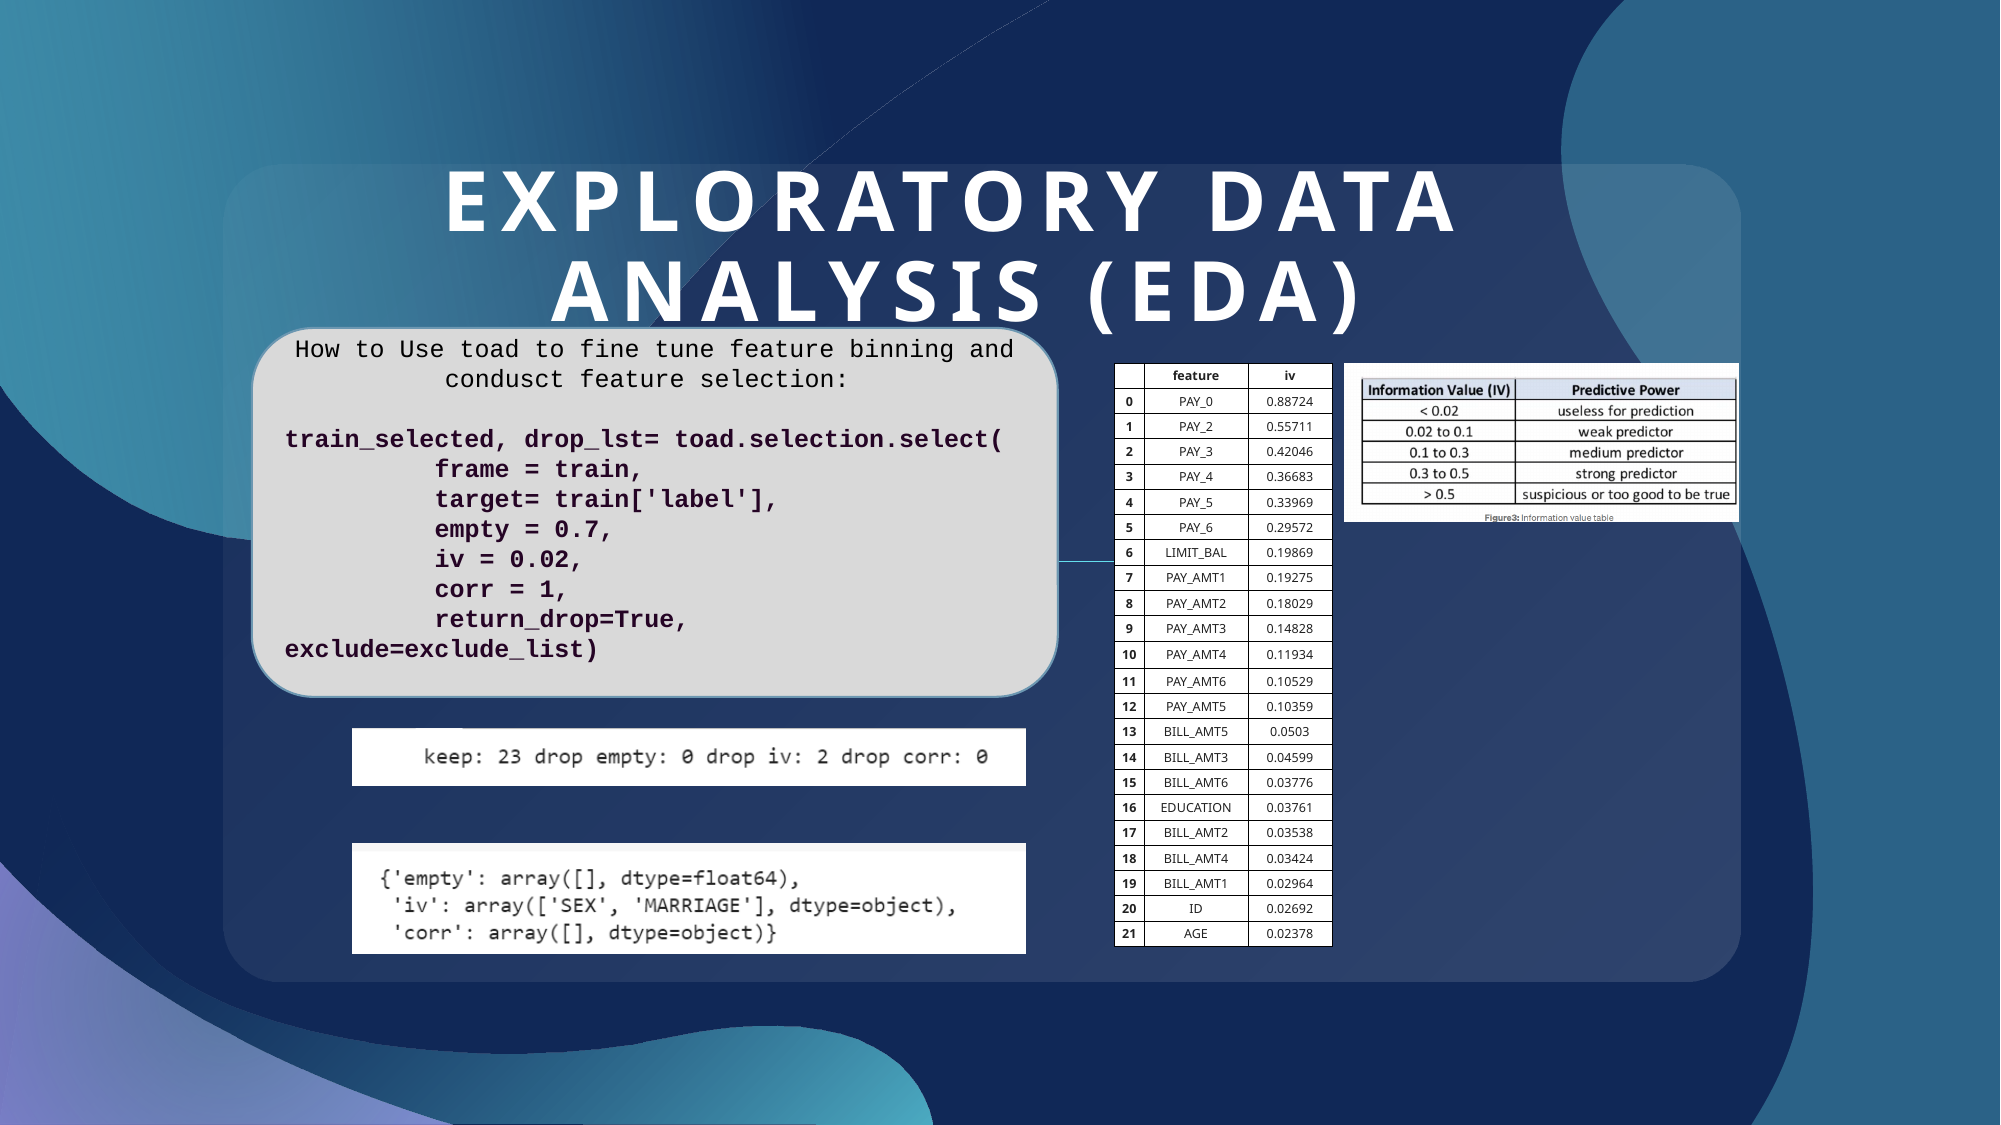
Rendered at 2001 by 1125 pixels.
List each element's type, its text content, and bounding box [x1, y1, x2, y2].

table_cell 0.10529 [1249, 669, 1332, 693]
table_cell PAY_AMT5 [1145, 694, 1248, 718]
picture [352, 728, 1026, 786]
table_cell BILL_AMT3 [1145, 745, 1248, 769]
table_cell 15 [1115, 770, 1144, 794]
table_cell PAY_AMT2 [1145, 591, 1248, 615]
table_cell BILL_AMT1 [1145, 871, 1248, 895]
table_cell 7 [1115, 566, 1144, 590]
table_cell 0.88724 [1249, 389, 1332, 413]
table_cell 20 [1115, 896, 1144, 921]
table_cell 1 [1115, 414, 1144, 438]
table_cell BILL_AMT5 [1145, 719, 1248, 744]
table_cell BILL_AMT4 [1145, 846, 1248, 870]
table_cell 0.42046 [1249, 439, 1332, 464]
table_cell 8 [1115, 591, 1144, 615]
table_cell 0.29572 [1249, 515, 1332, 539]
table_cell 0.02378 [1249, 922, 1332, 946]
table_cell 14 [1115, 745, 1144, 769]
table_cell PAY_AMT1 [1145, 566, 1248, 590]
table_cell 0.14828 [1249, 616, 1332, 641]
table_cell EDUCATION [1145, 795, 1248, 820]
table_cell PAY_AMT6 [1145, 669, 1248, 693]
table_cell 18 [1115, 846, 1144, 870]
table_cell 0.19869 [1249, 540, 1332, 565]
table_cell 2 [1115, 439, 1144, 464]
table_cell 0.36683 [1249, 465, 1332, 489]
picture [1344, 363, 1739, 522]
table_cell LIMIT_BAL [1145, 540, 1248, 565]
table_cell 11 [1115, 669, 1144, 693]
table_cell PAY_6 [1145, 515, 1248, 539]
table_cell AGE [1145, 922, 1248, 946]
table_cell 0.11934 [1249, 642, 1332, 668]
table_cell 0.03424 [1249, 846, 1332, 870]
table_header iv [1249, 364, 1332, 388]
table_cell 9 [1115, 616, 1144, 641]
table_cell PAY_AMT3 [1145, 616, 1248, 641]
table_cell 0.33969 [1249, 490, 1332, 514]
table_cell 0.04599 [1249, 745, 1332, 769]
table_cell 13 [1115, 719, 1144, 744]
table_cell 0.03538 [1249, 821, 1332, 845]
picture [352, 843, 1026, 954]
table_cell 5 [1115, 515, 1144, 539]
table_cell 0.02692 [1249, 896, 1332, 921]
table_cell 0.02964 [1249, 871, 1332, 895]
table_cell 3 [1115, 465, 1144, 489]
table_header feature [1145, 364, 1248, 388]
table_cell 10 [1115, 642, 1144, 668]
table_cell PAY_3 [1145, 439, 1248, 464]
table_cell PAY_AMT4 [1145, 642, 1248, 668]
title Exploratory data analysis (EDA) [320, 171, 1590, 347]
table_cell BILL_AMT6 [1145, 770, 1248, 794]
table_cell PAY_2 [1145, 414, 1248, 438]
table_cell PAY_0 [1145, 389, 1248, 413]
table_cell 0.03761 [1249, 795, 1332, 820]
text_box How to Use toad to fine tune feature binning and condusct feature selection: train_selected, drop_lst= toad.selection.select( frame = train, target= train['label'], empty = 0.7, iv = 0.02, corr = 1, return_drop=True, exclude=exclude_list) [250, 326, 1059, 698]
table_cell 4 [1115, 490, 1144, 514]
table_cell PAY_5 [1145, 490, 1248, 514]
table_cell 16 [1115, 795, 1144, 820]
table_cell 0.18029 [1249, 591, 1332, 615]
table_cell 0.0503 [1249, 719, 1332, 744]
table_header [1115, 364, 1144, 388]
table_cell 17 [1115, 821, 1144, 845]
table_cell 19 [1115, 871, 1144, 895]
table_cell BILL_AMT2 [1145, 821, 1248, 845]
table_cell PAY_4 [1145, 465, 1248, 489]
table_cell 0.03776 [1249, 770, 1332, 794]
table_cell 21 [1115, 922, 1144, 946]
table_cell 0.19275 [1249, 566, 1332, 590]
table_cell 6 [1115, 540, 1144, 565]
table_cell 12 [1115, 694, 1144, 718]
table_cell ID [1145, 896, 1248, 921]
table_cell 0.10359 [1249, 694, 1332, 718]
table_cell 0.55711 [1249, 414, 1332, 438]
table_cell 0 [1115, 389, 1144, 413]
